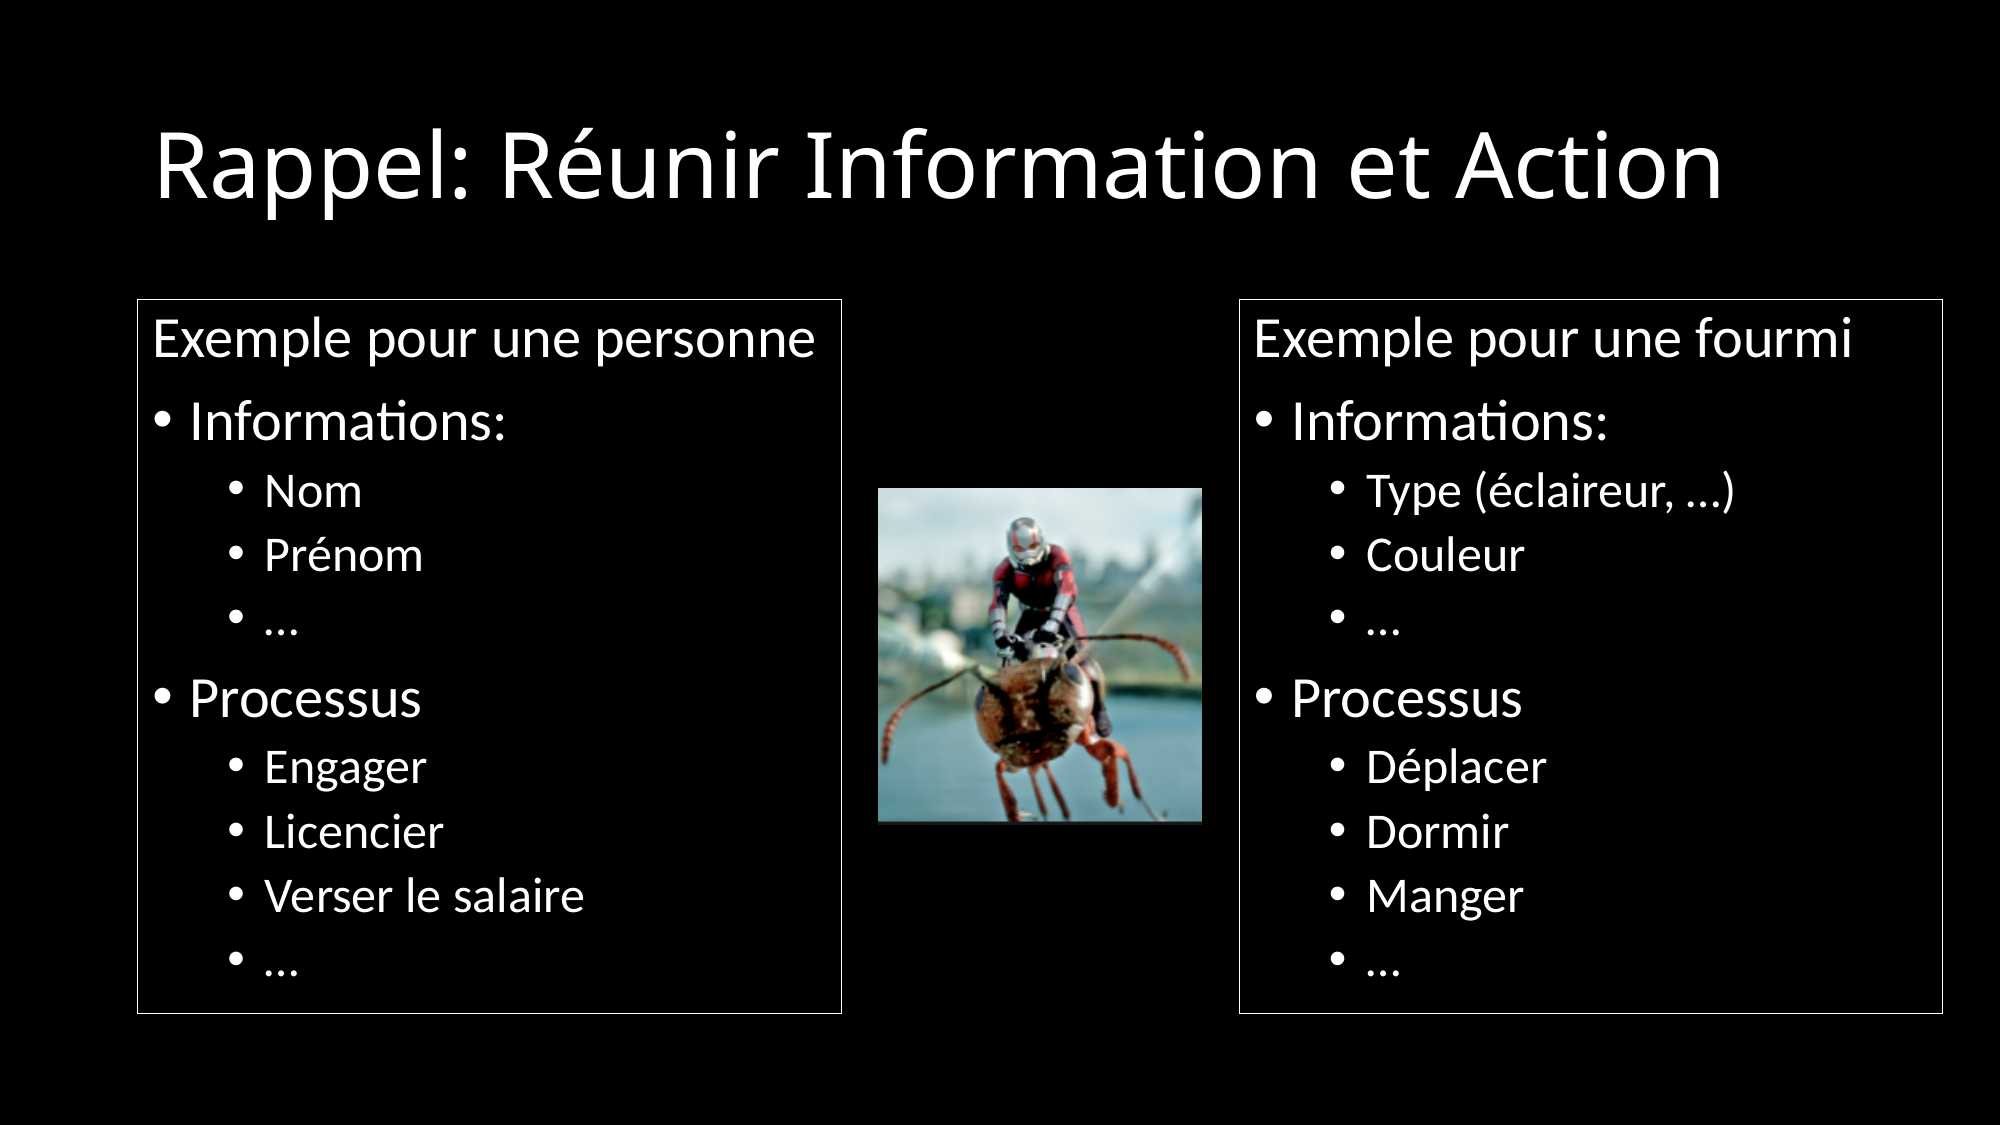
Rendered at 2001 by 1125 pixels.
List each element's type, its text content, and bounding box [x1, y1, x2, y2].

title Rappel: Réunir Information et Action [137, 59, 1863, 278]
text_box Exemple pour une fourmi Informations: Type (éclaireur, …) Couleur … Processus Déplacer Dormir Manger … [1239, 299, 1943, 1014]
list Exemple pour une personne Informations: Nom Prénom … Processus Engager Licencier Verser le salaire … [137, 299, 842, 1014]
picture [878, 488, 1202, 825]
